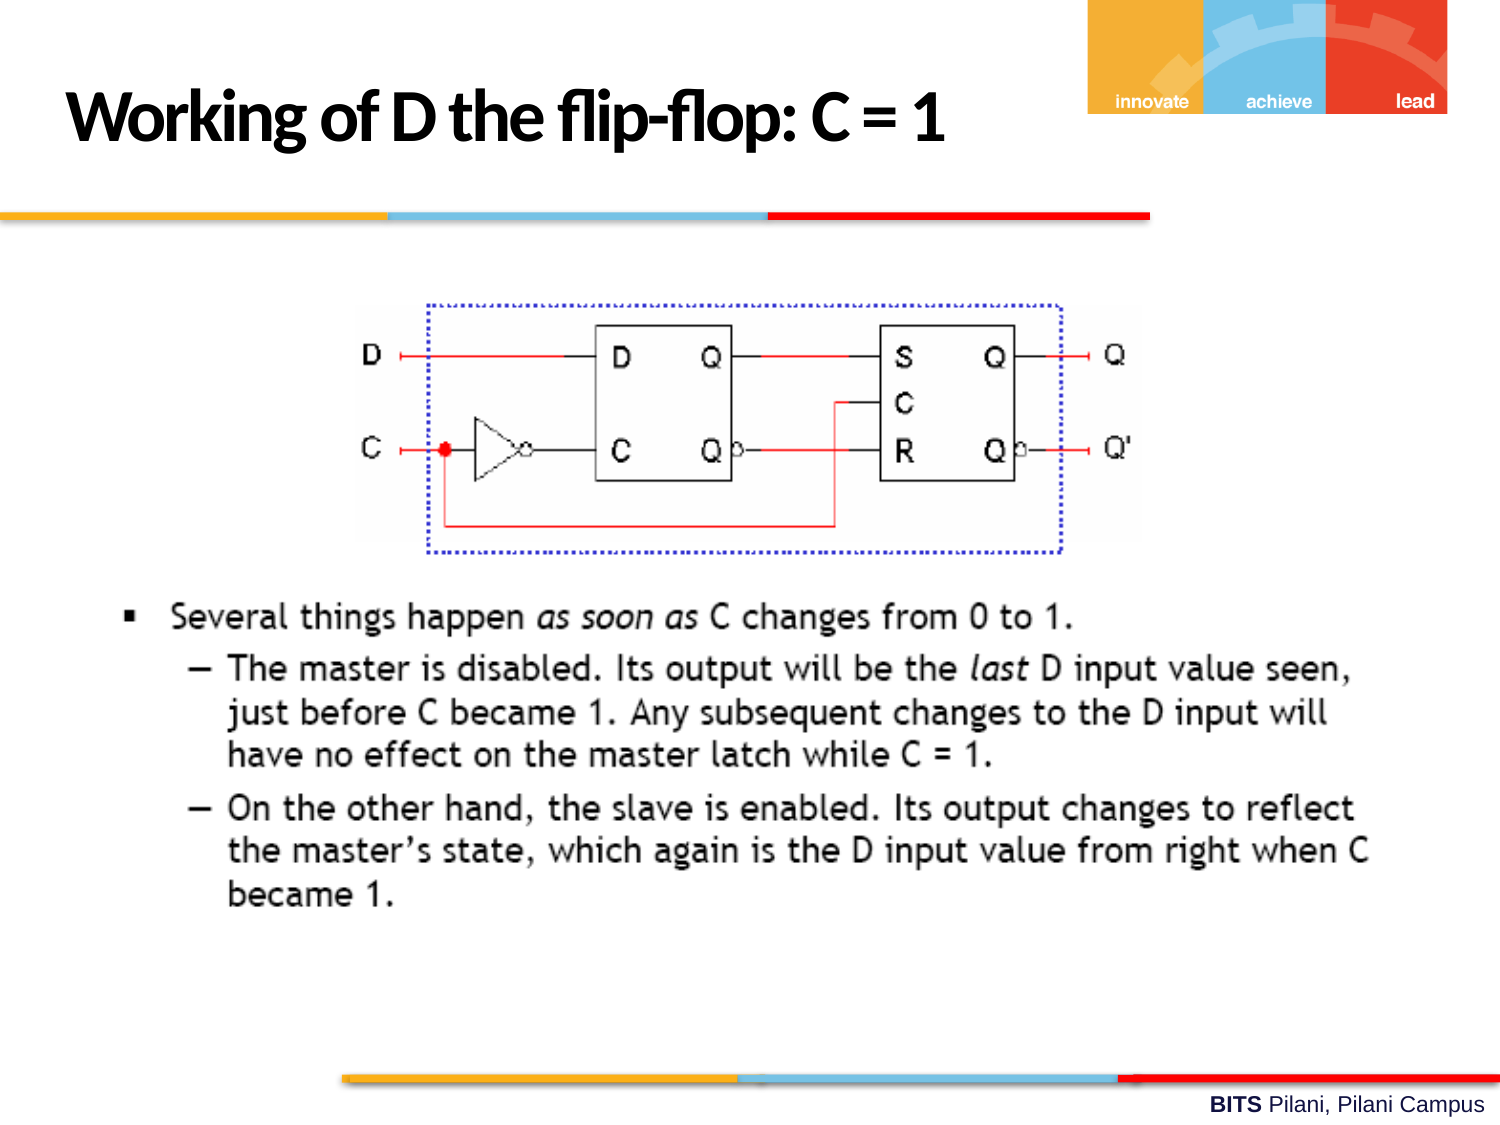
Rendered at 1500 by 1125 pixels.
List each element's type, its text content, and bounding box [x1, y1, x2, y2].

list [80, 287, 1419, 930]
list Working of D the flip-flop: C = 1 [50, 24, 1088, 213]
picture [1087, 0, 1448, 114]
